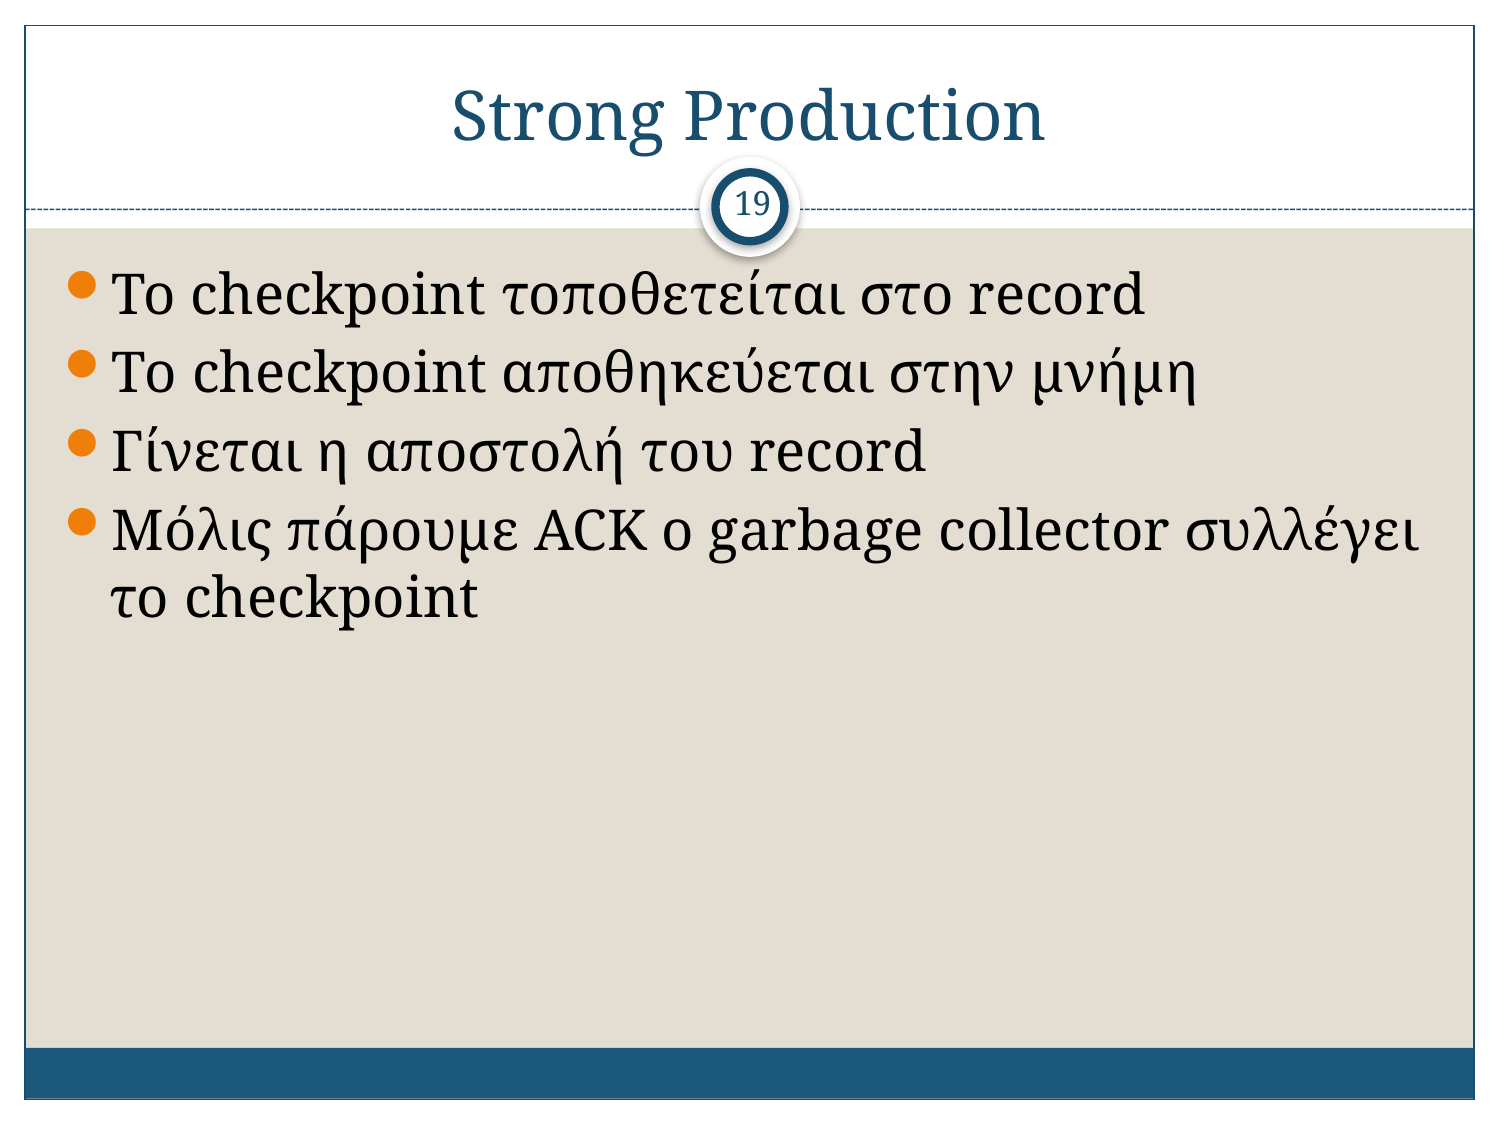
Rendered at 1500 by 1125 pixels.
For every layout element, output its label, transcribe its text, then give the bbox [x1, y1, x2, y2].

slide_number 19 [715, 168, 791, 241]
title Strong Production [49, 37, 1450, 162]
list To checkpoint τοποθετείται στο record Το checkpoint αποθηκεύεται στην μνήμη Γίνεται η αποστολή του record Μόλις πάρουμε ACK ο garbage collector συλλέγει το checkpoint [49, 250, 1445, 1001]
